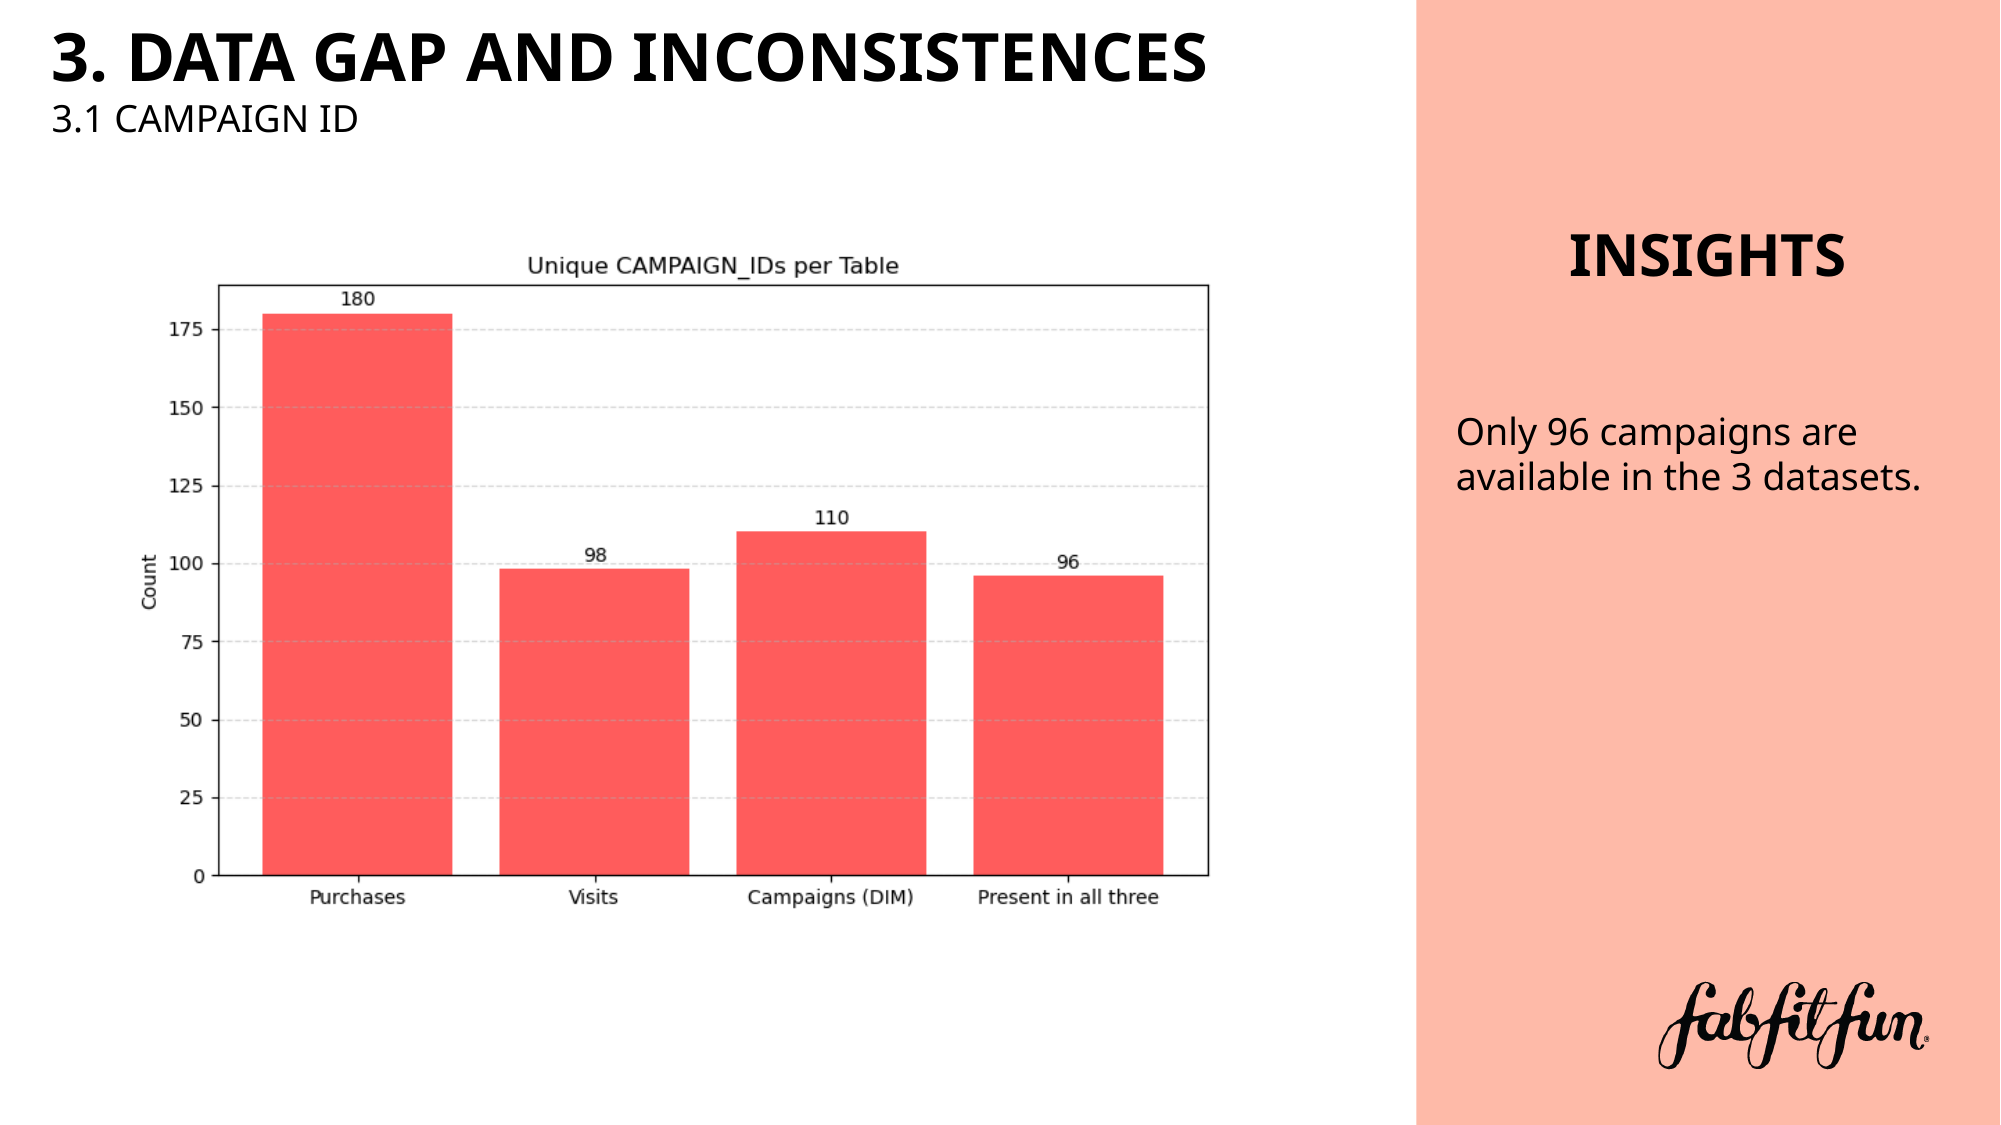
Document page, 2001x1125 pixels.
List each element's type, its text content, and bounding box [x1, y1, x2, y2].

text_box Only 96 campaigns are available in the 3 datasets. [1441, 400, 1961, 506]
text_box INSIGHTS [1468, 210, 1948, 295]
text_box [1415, 0, 2000, 1125]
text_box 3. DATA GAP AND INCONSISTENCES 3.1 CAMPAIGN ID [36, 7, 1225, 148]
picture [130, 252, 1219, 919]
picture [1648, 965, 1939, 1086]
